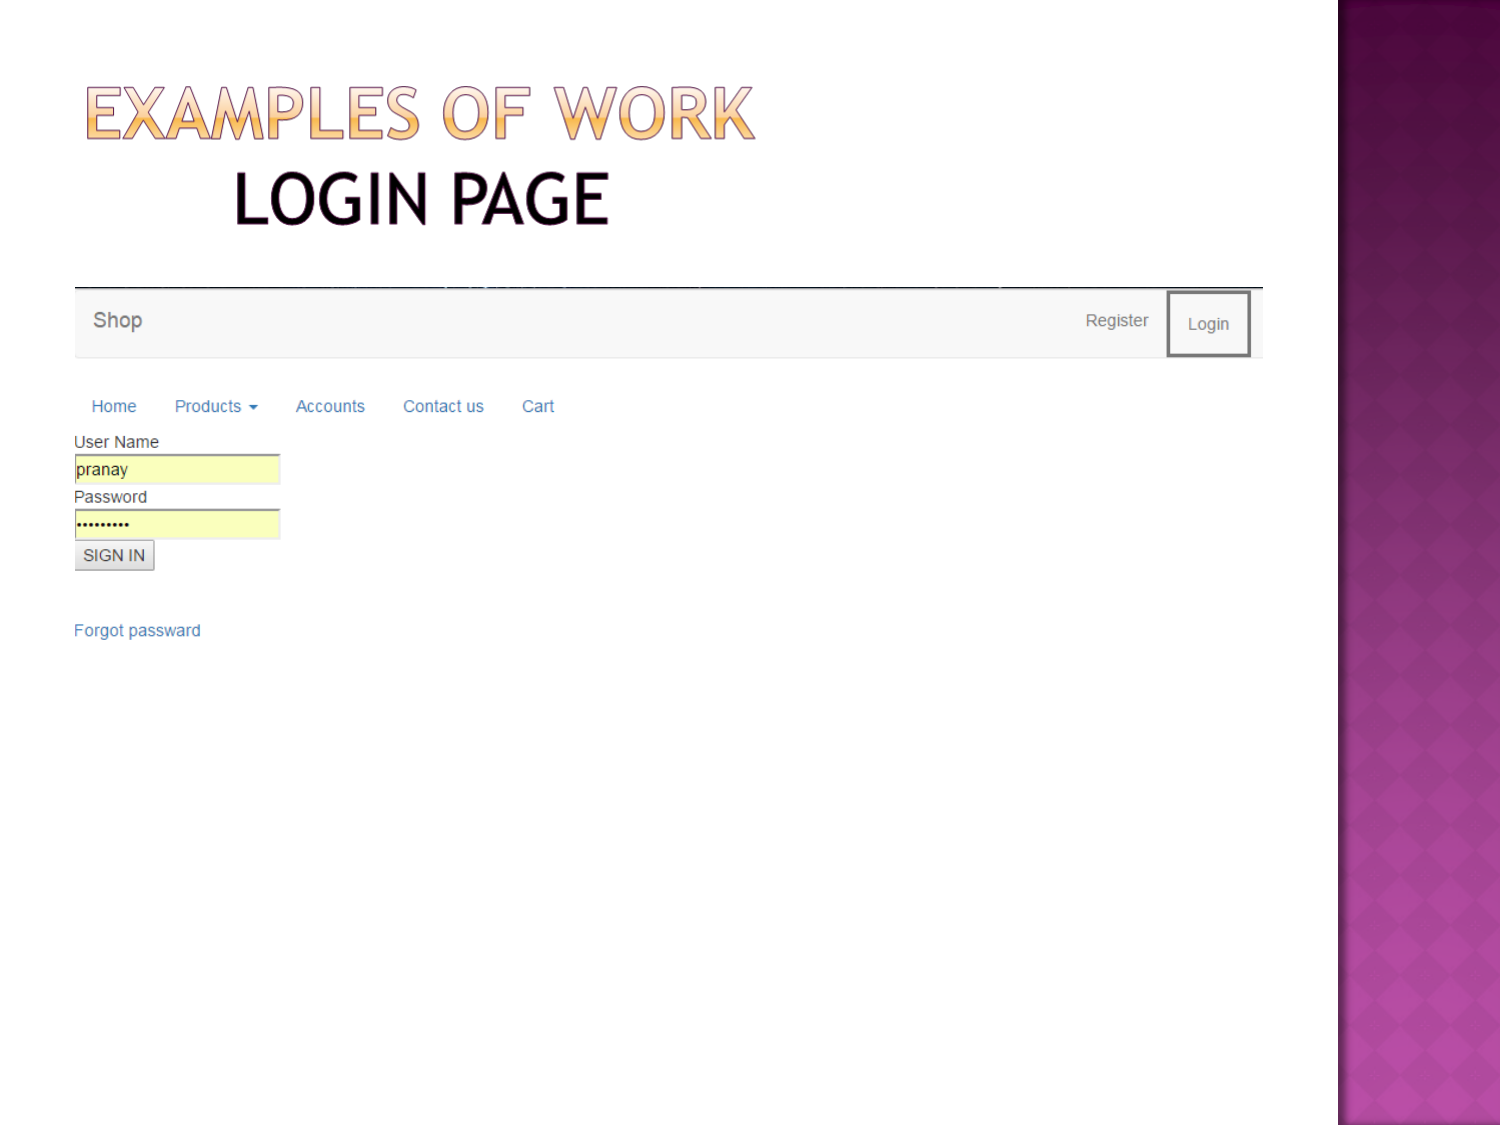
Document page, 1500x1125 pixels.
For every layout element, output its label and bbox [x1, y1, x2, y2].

picture [39, 47, 1265, 242]
picture [1337, 0, 1500, 1125]
picture [74, 287, 1263, 696]
